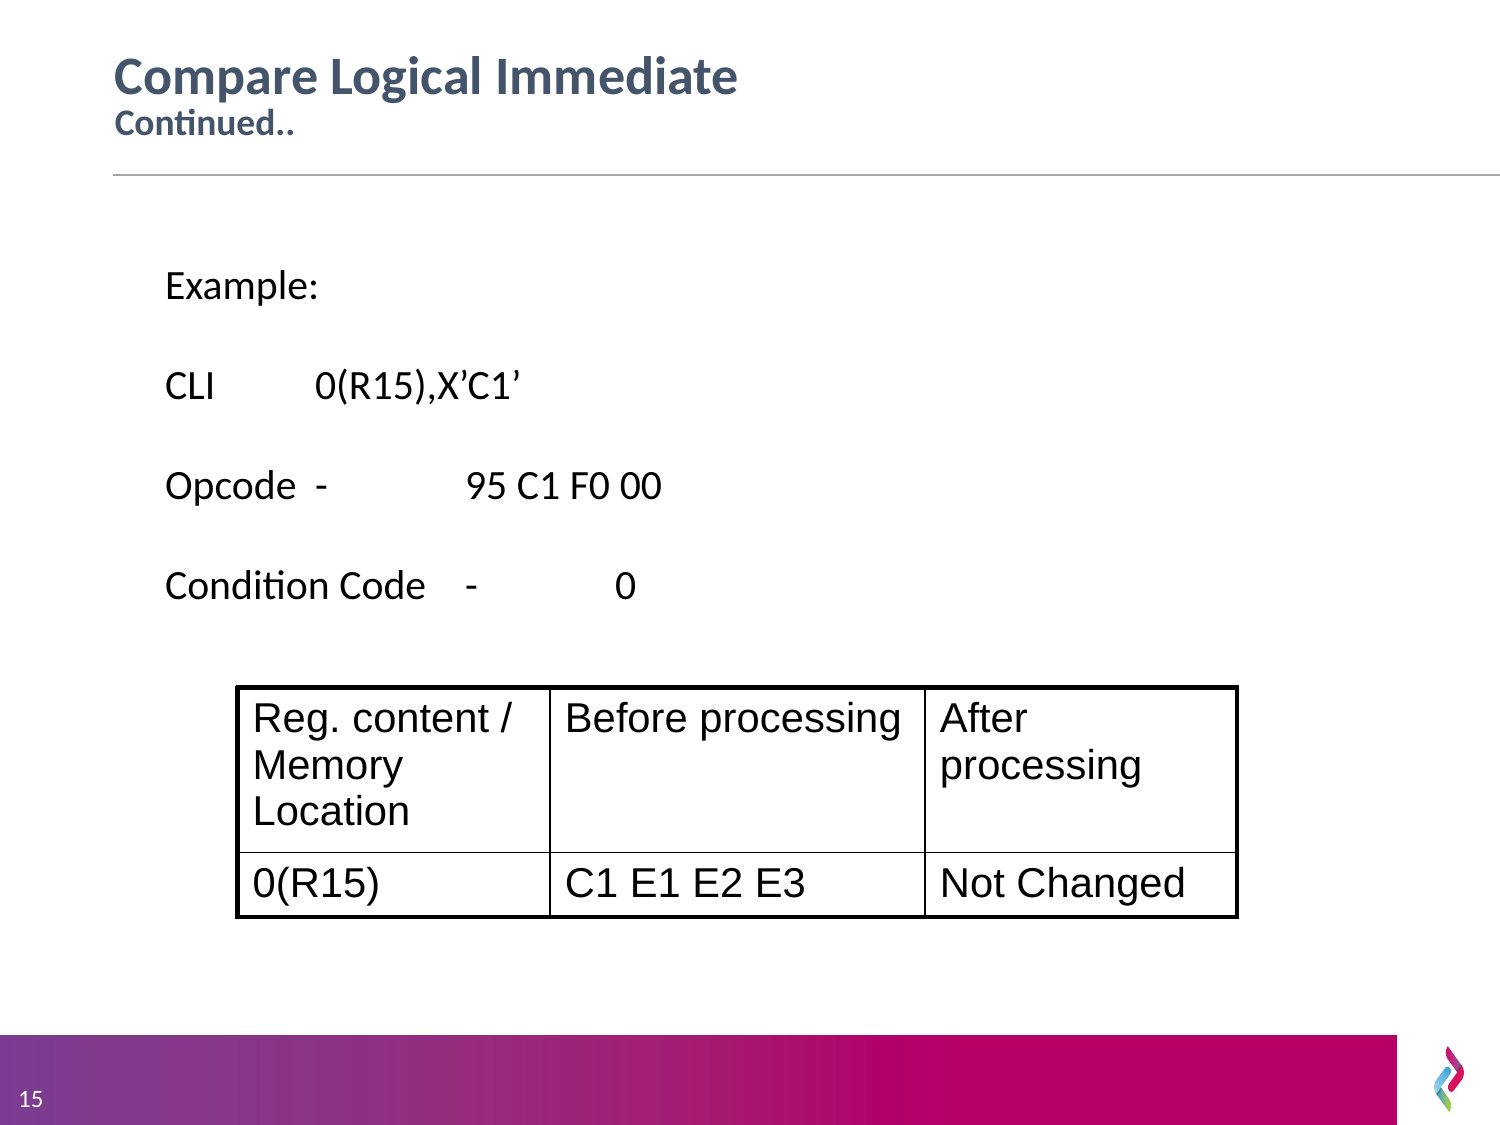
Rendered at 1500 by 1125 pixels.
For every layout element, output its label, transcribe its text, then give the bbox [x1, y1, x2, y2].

title Compare Logical Immediate Continued.. [99, 19, 1149, 175]
table_header Reg. content / Memory Location [240, 690, 549, 852]
table_cell Not Changed [926, 853, 1235, 915]
table_header Before processing [551, 690, 924, 852]
table_cell 0(R15) [240, 853, 549, 915]
list Example: CLI 0(R15),X’C1’ Opcode - 95 C1 F0 00 Condition Code - 0 [150, 200, 1375, 1013]
table_header After processing [926, 690, 1235, 852]
picture [1431, 1042, 1467, 1115]
table_cell C1 E1 E2 E3 [551, 853, 924, 915]
